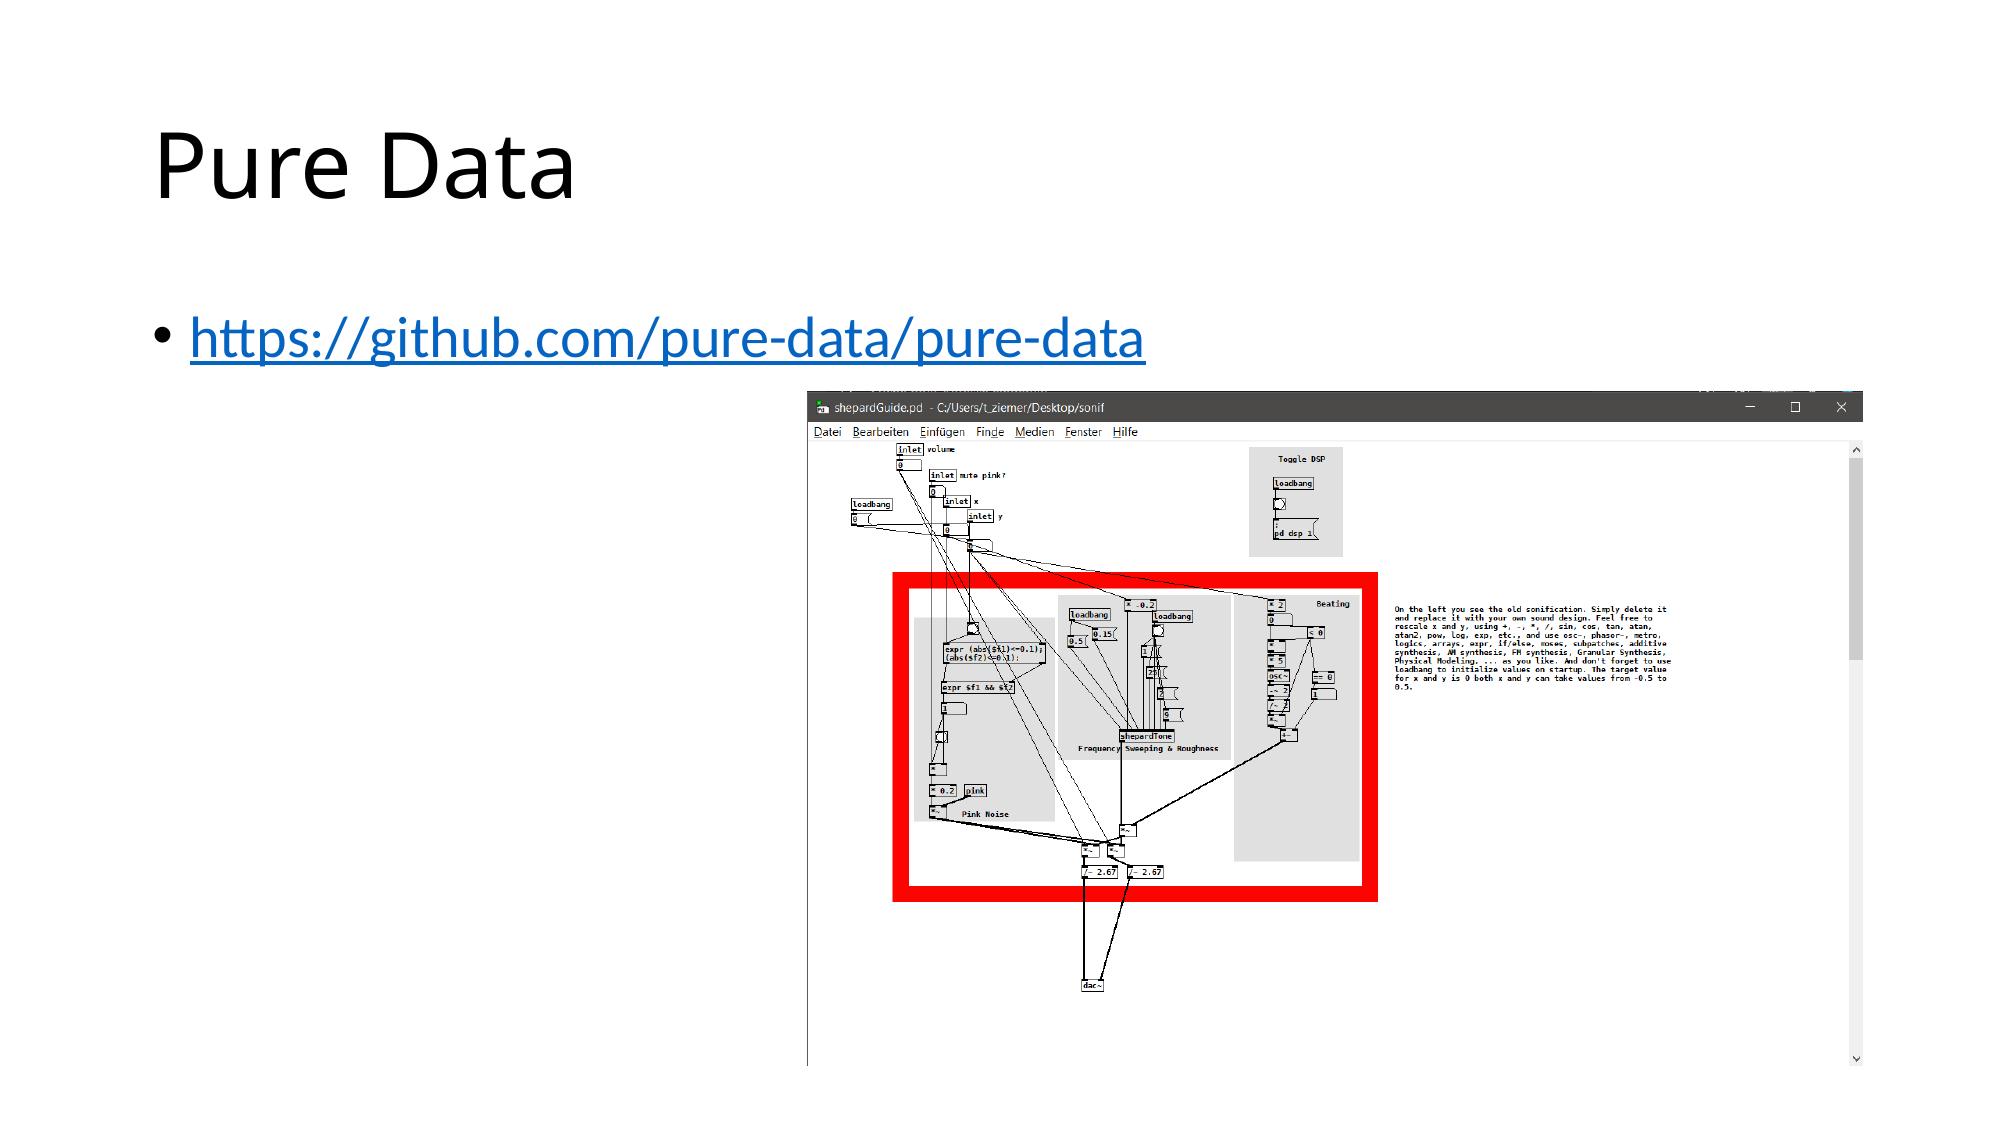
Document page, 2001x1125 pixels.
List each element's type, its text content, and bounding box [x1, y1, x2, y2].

list https://github.com/pure-data/pure-data [137, 299, 1863, 1014]
picture [806, 391, 1863, 1066]
title Pure Data [137, 59, 1863, 278]
